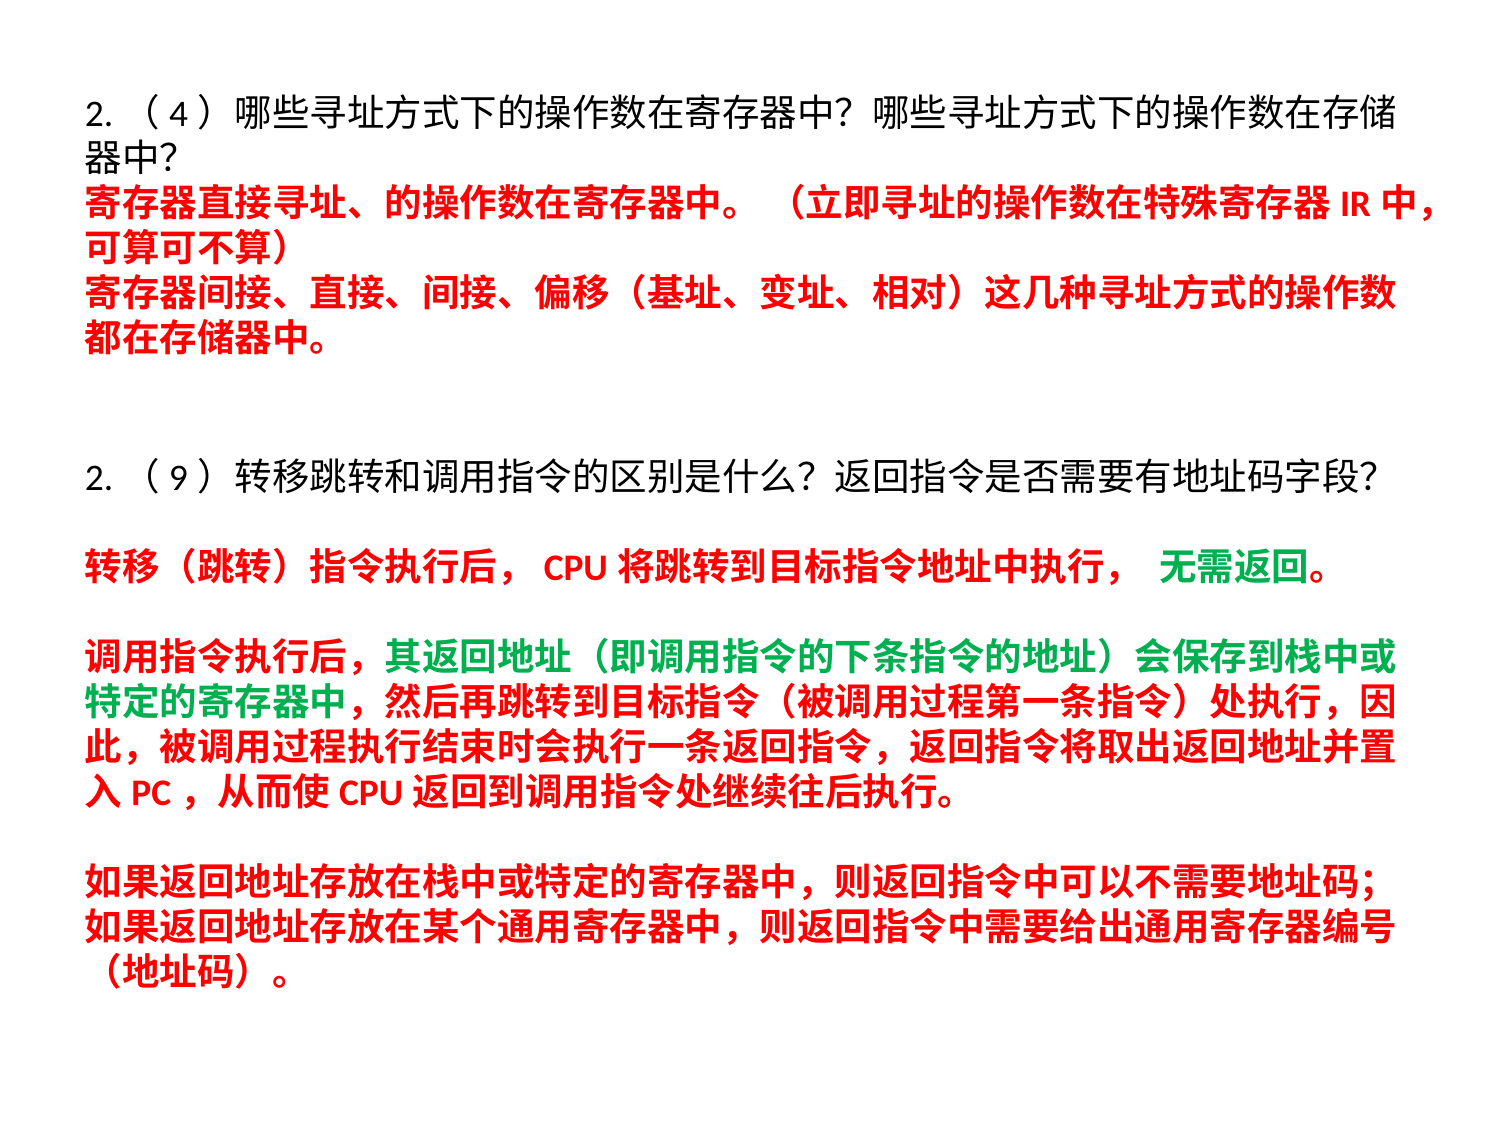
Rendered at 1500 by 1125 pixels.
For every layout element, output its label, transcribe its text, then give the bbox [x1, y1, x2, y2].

text_box 2.（4）哪些寻址方式下的操作数在寄存器中？哪些寻址方式下的操作数在存储器中？ 寄存器直接寻址、的操作数在寄存器中。 （立即寻址的操作数在特殊寄存器IR中，可算可不算） 寄存器间接、直接、间接、偏移（基址、变址、相对）这几种寻址方式的操作数都在存储器中。 [70, 81, 1442, 457]
text_box 2.（9）转移跳转和调用指令的区别是什么？返回指令是否需要有地址码字段？ 转移（跳转）指令执行后，CPU将跳转到目标指令地址中执行， 无需返回。 调用指令执行后，其返回地址（即调用指令的下条指令的地址）会保存到栈中或特定的寄存器中，然后再跳转到目标指令（被调用过程第一条指令）处执行，因此，被调用过程执行结束时会执行一条返回指令，返回指令将取出返回地址并置入PC，从而使CPU返回到调用指令处继续往后执行。 如果返回地址存放在栈中或特定的寄存器中，则返回指令中可以不需要地址码；如果返回地址存放在某个通用寄存器中，则返回指令中需要给出通用寄存器编号（地址码）。 [70, 445, 1418, 1045]
